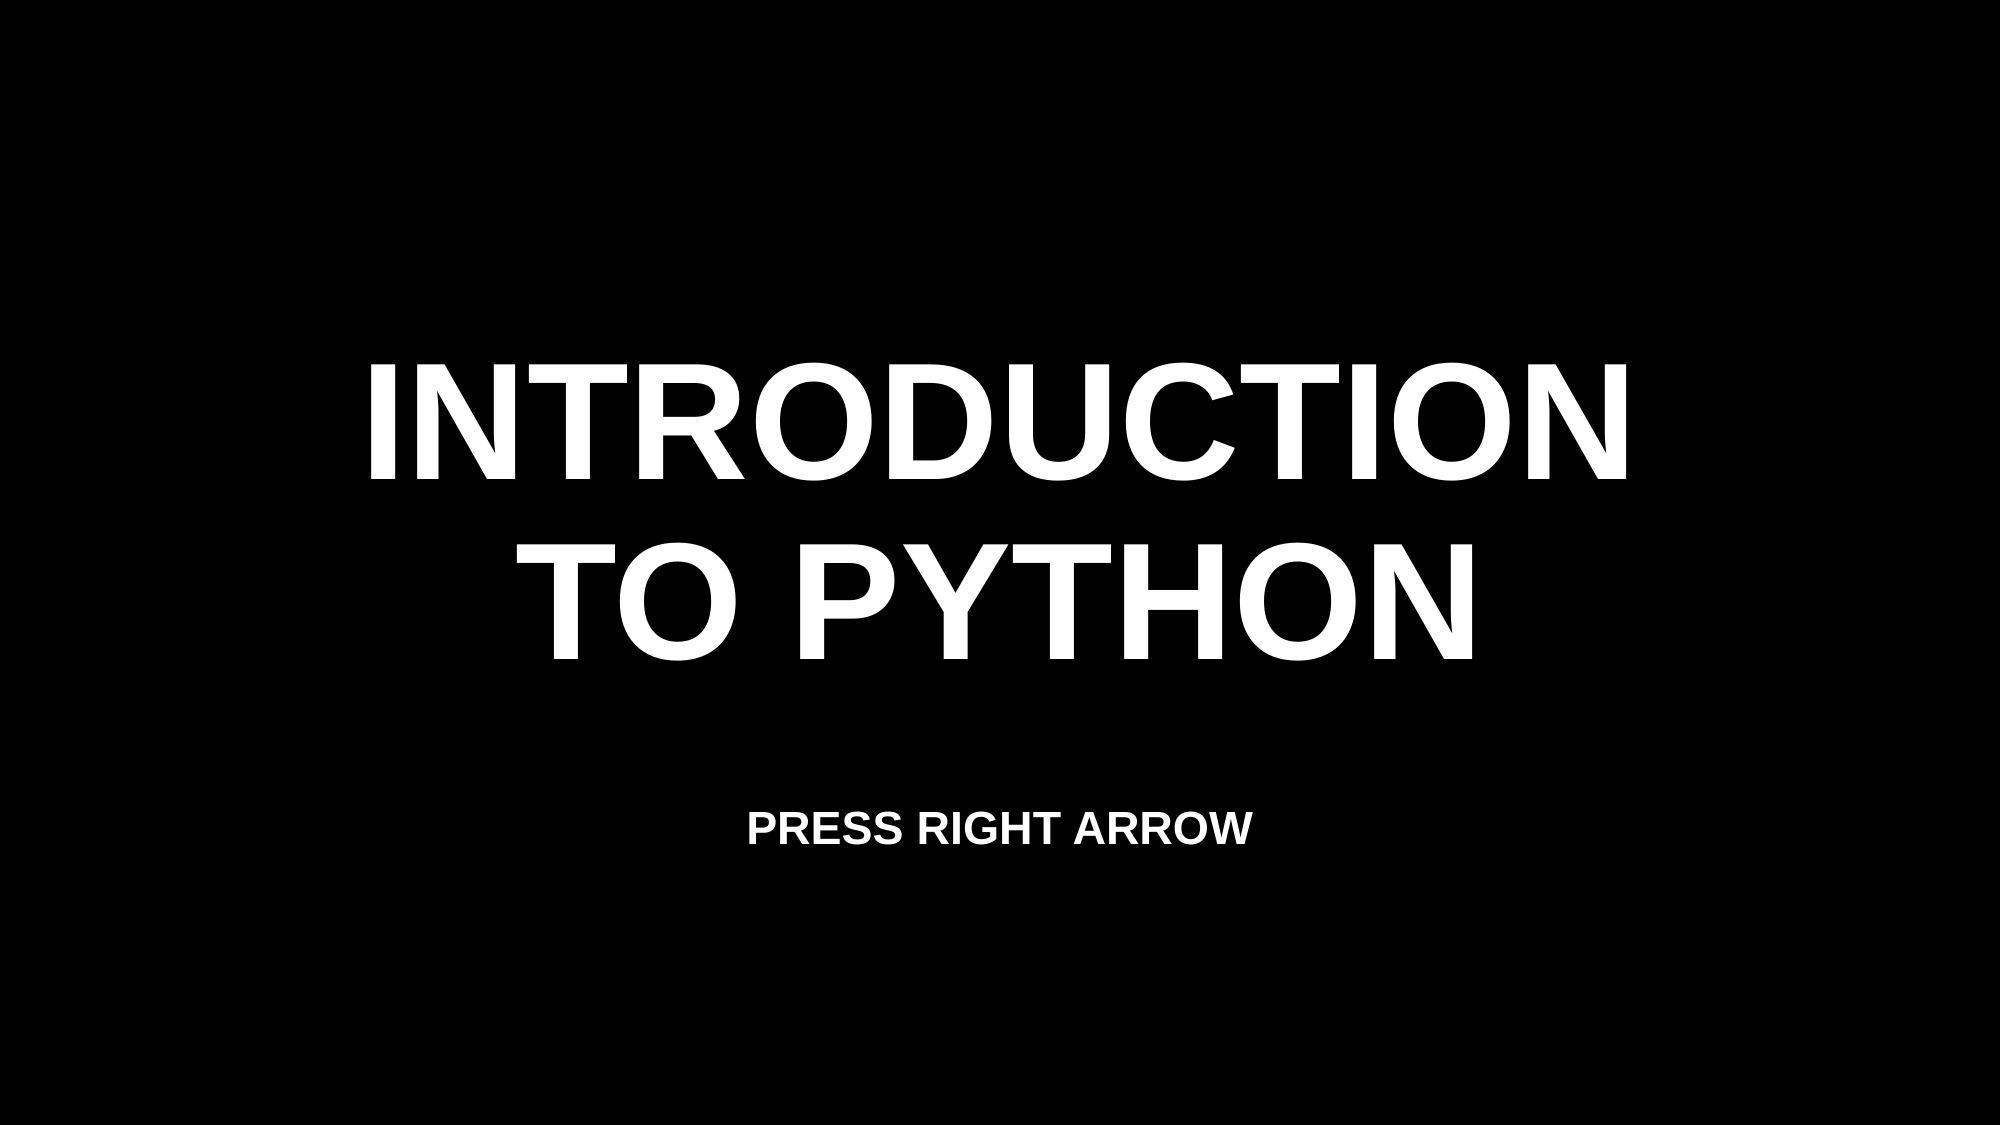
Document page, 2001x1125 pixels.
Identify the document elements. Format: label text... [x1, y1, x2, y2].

title INTRODUCTION TO PYTHON [249, 184, 1750, 703]
subtitle PRESS RIGHT ARROW [249, 796, 1750, 863]
